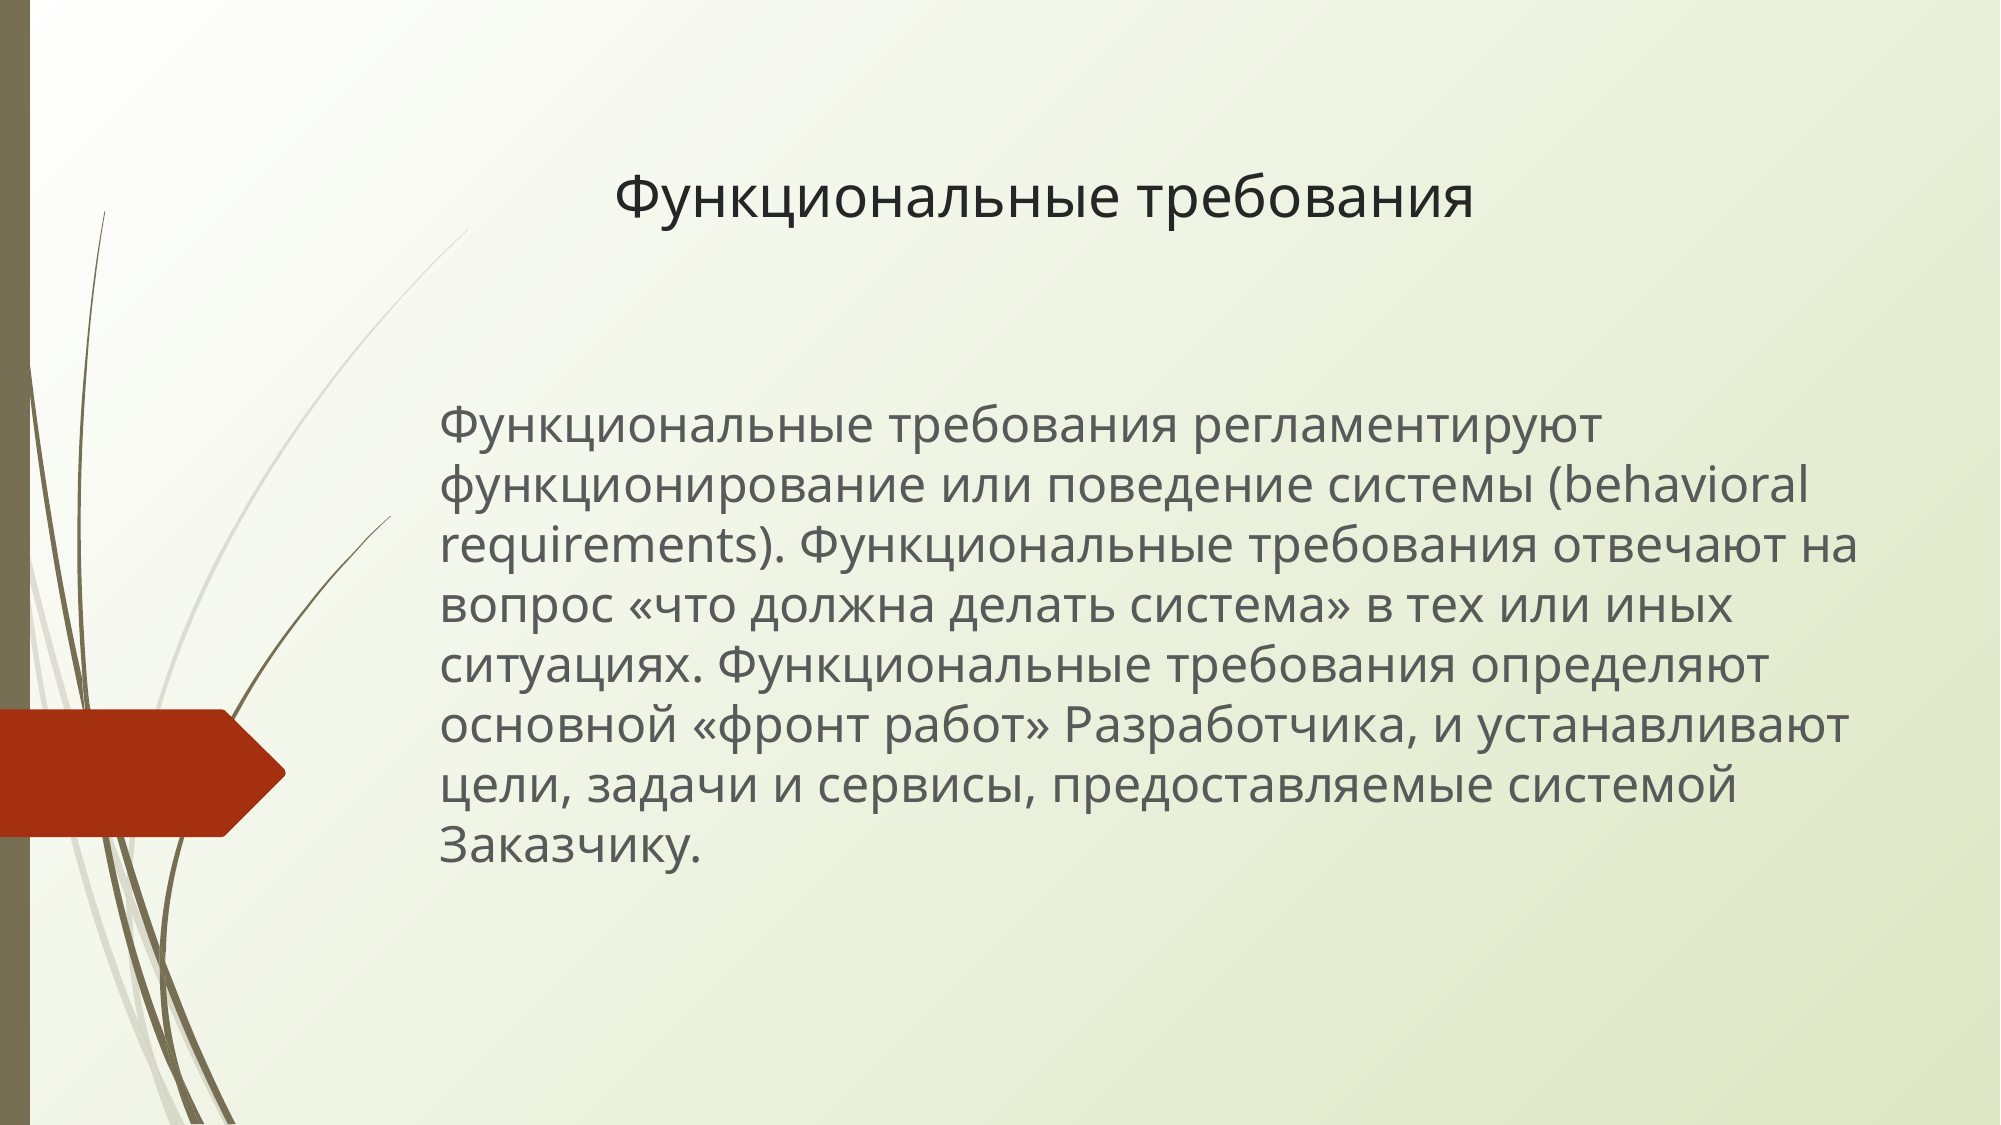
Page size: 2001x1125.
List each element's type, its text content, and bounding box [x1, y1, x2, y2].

subtitle Функциональные требования регламентируют функционирование или поведение системы (behavioral requirements). Функциональные требования отвечают на вопрос «что должна делать система» в тех или иных ситуациях. Функциональные требования определяют основной «фронт работ» Разработчика, и устанавливают цели, задачи и сервисы, предоставляемые системой Заказчику. [424, 385, 1946, 570]
title Функциональные требования [328, 116, 1778, 237]
